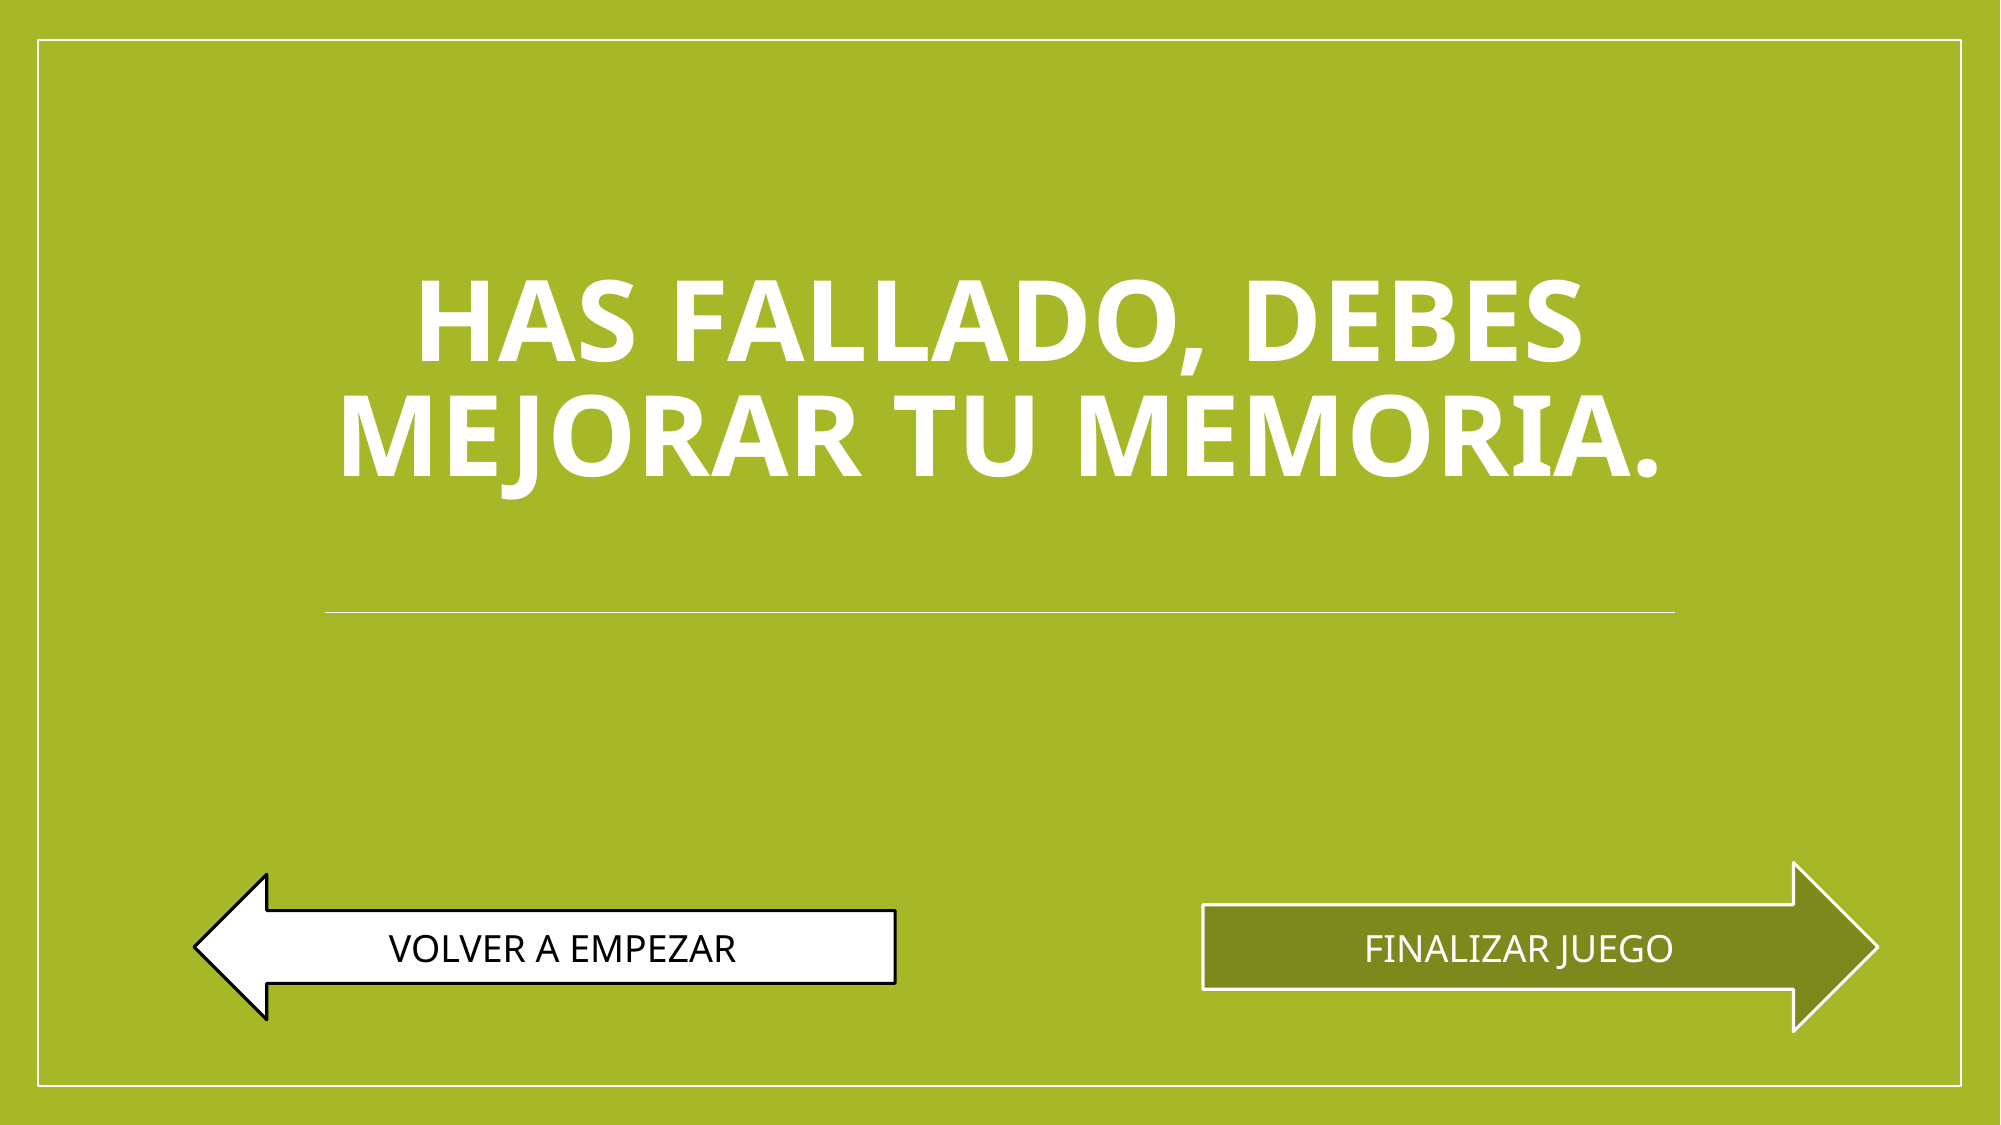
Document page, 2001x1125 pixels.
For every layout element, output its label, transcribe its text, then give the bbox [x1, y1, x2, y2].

title Has fallado, debes mejorar tu memoria. [182, 144, 1818, 625]
text_box FINALIZAR JUEGO [1201, 860, 1880, 1034]
text_box VOLVER A EMPEZAR [192, 872, 897, 1022]
